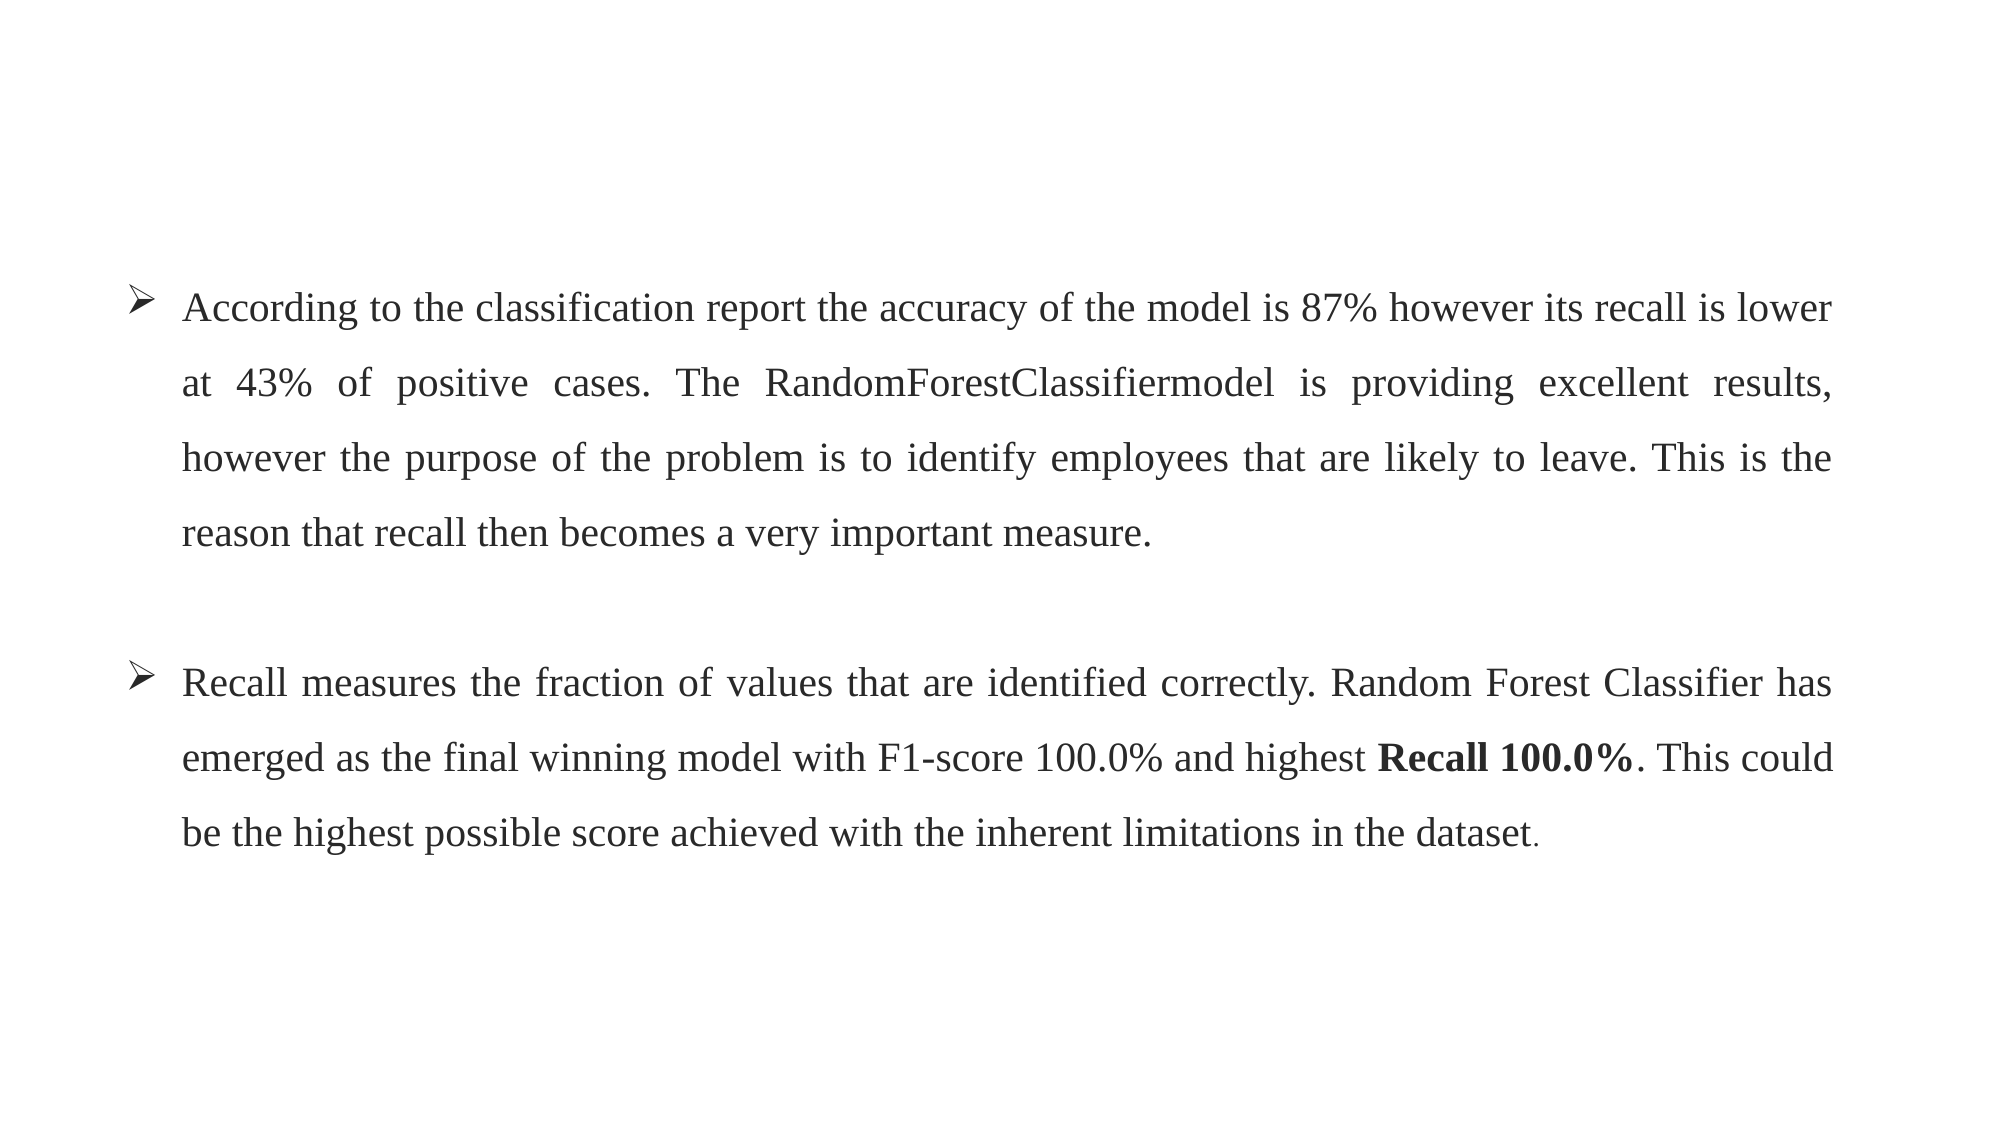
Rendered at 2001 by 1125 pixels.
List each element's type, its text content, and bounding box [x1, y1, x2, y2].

text_box According to the classification report the accuracy of the model is 87% however its recall is lower at 43% of positive cases. The RandomForestClassifiermodel is providing excellent results, however the purpose of the problem is to identify employees that are likely to leave. This is the reason that recall then becomes a very important measure. Recall measures the fraction of values that are identified correctly. Random Forest Classifier has emerged as the final winning model with F1-score 100.0% and highest Recall 100.0%. This could be the highest possible score achieved with the inherent limitations in the dataset. [110, 247, 1850, 855]
